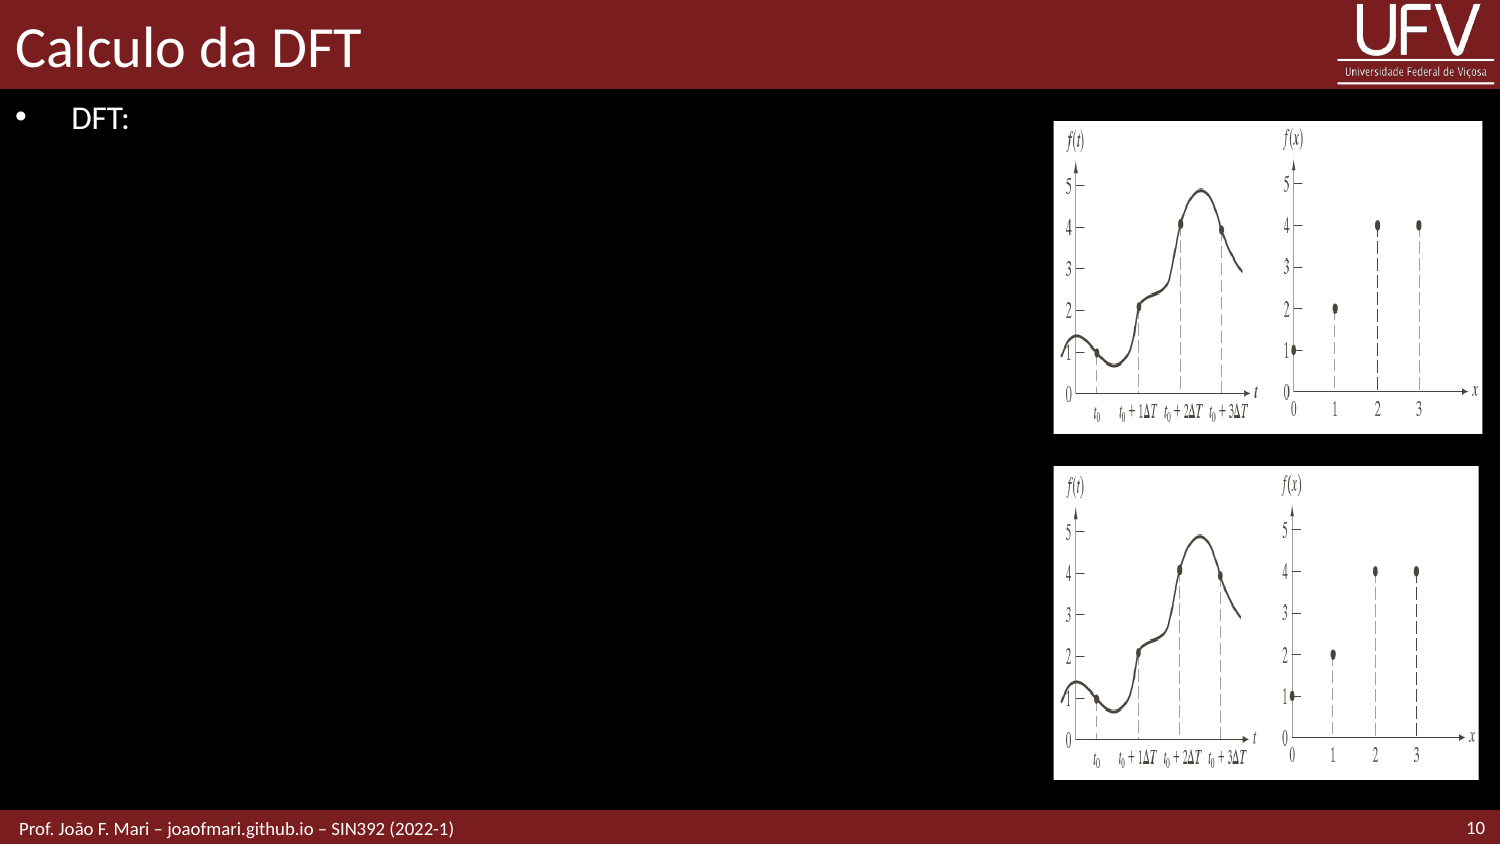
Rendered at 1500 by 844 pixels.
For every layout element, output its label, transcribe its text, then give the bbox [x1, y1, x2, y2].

slide_number 10 [1328, 811, 1500, 844]
footer Prof. João F. Mari – joaofmari.github.io – SIN392 (2022-1) [0, 812, 1034, 844]
picture [1053, 120, 1483, 435]
title Calculo da DFT [0, 0, 1500, 89]
picture [1053, 466, 1479, 780]
